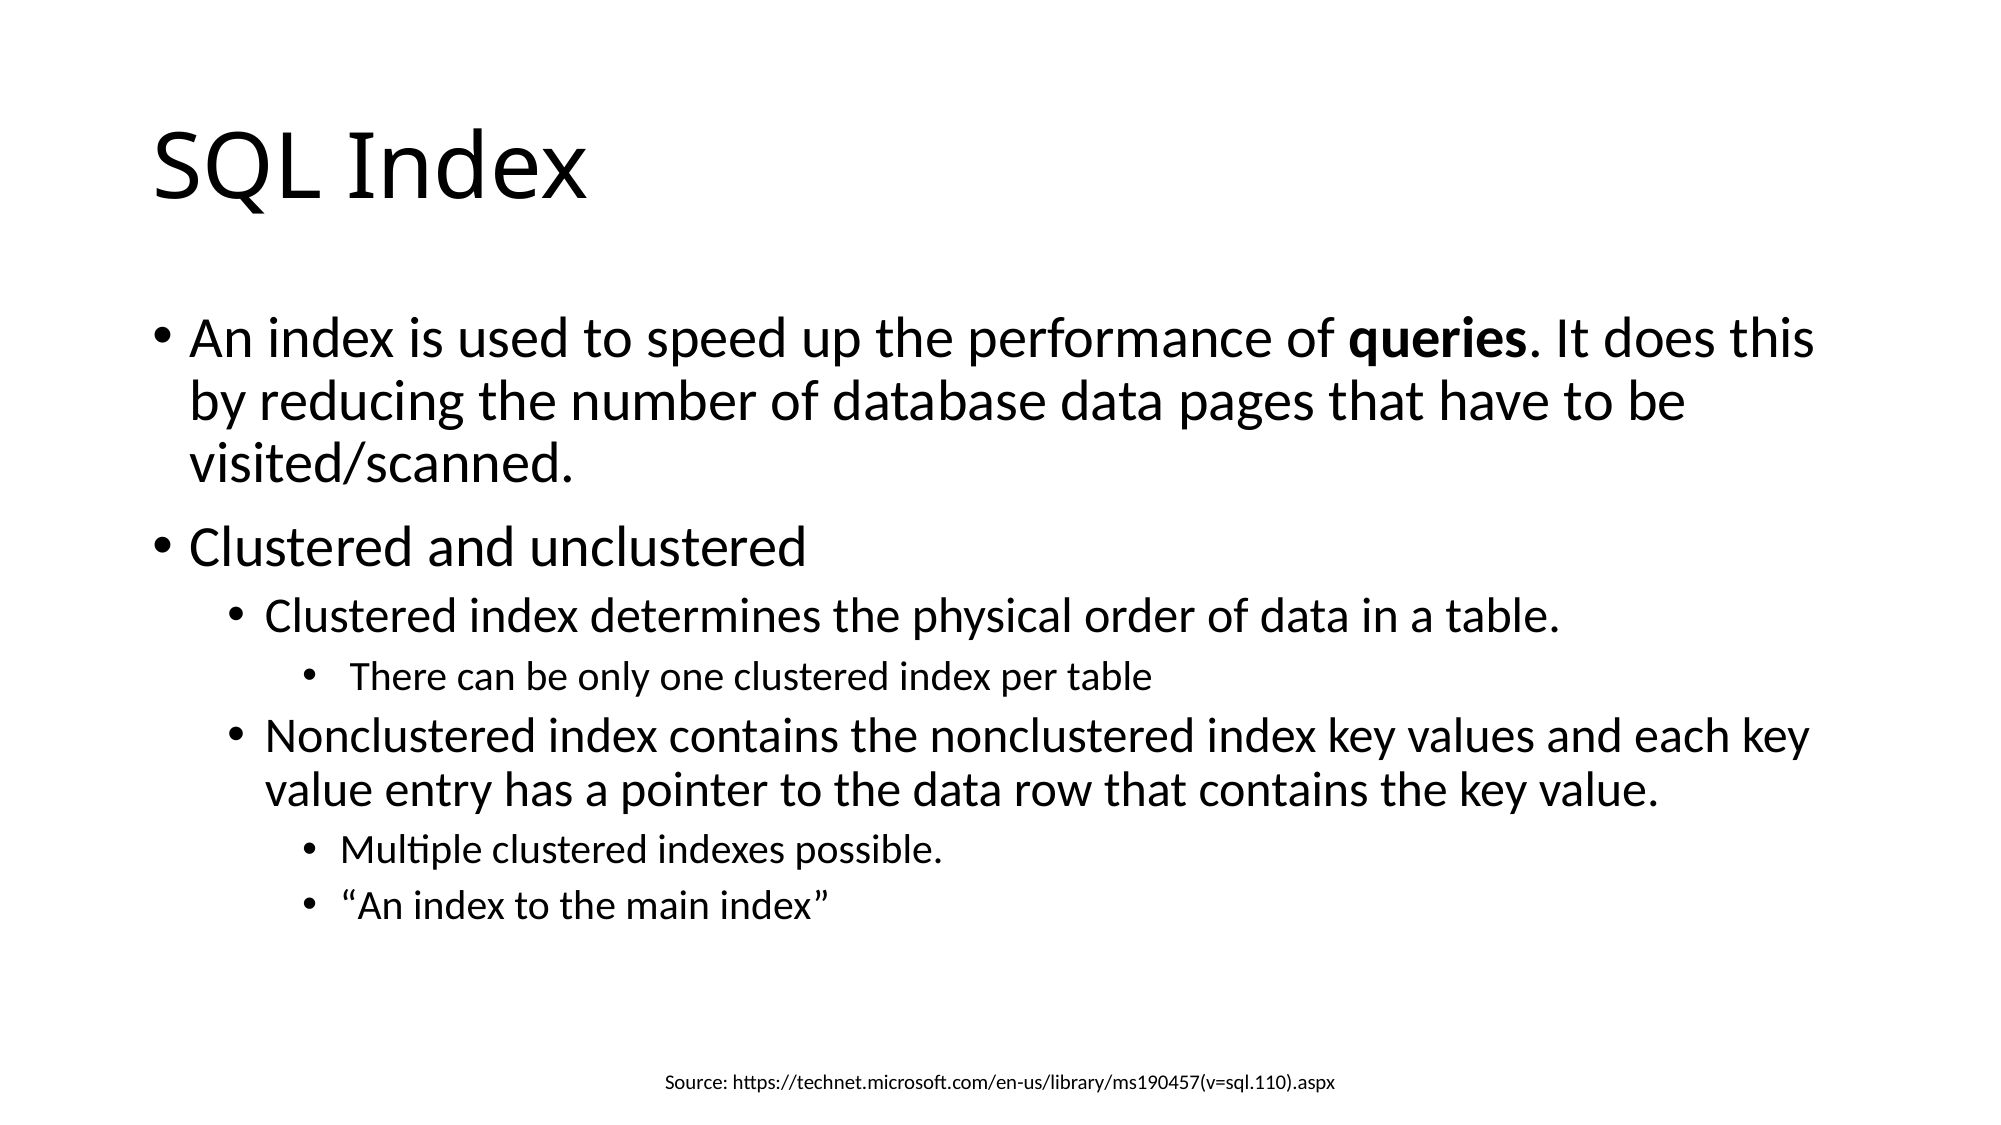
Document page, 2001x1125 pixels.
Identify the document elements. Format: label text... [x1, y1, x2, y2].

list An index is used to speed up the performance of queries. It does this by reducing the number of database data pages that have to be visited/scanned. Clustered and unclustered Clustered index determines the physical order of data in a table. There can be only one clustered index per table Nonclustered index contains the nonclustered index key values and each key value entry has a pointer to the data row that contains the key value. Multiple clustered indexes possible. “An index to the main index” [137, 299, 1863, 1014]
title SQL Index [137, 59, 1863, 278]
text_box Source: https://technet.microsoft.com/en-us/library/ms190457(v=sql.110).aspx [0, 1061, 2000, 1102]
